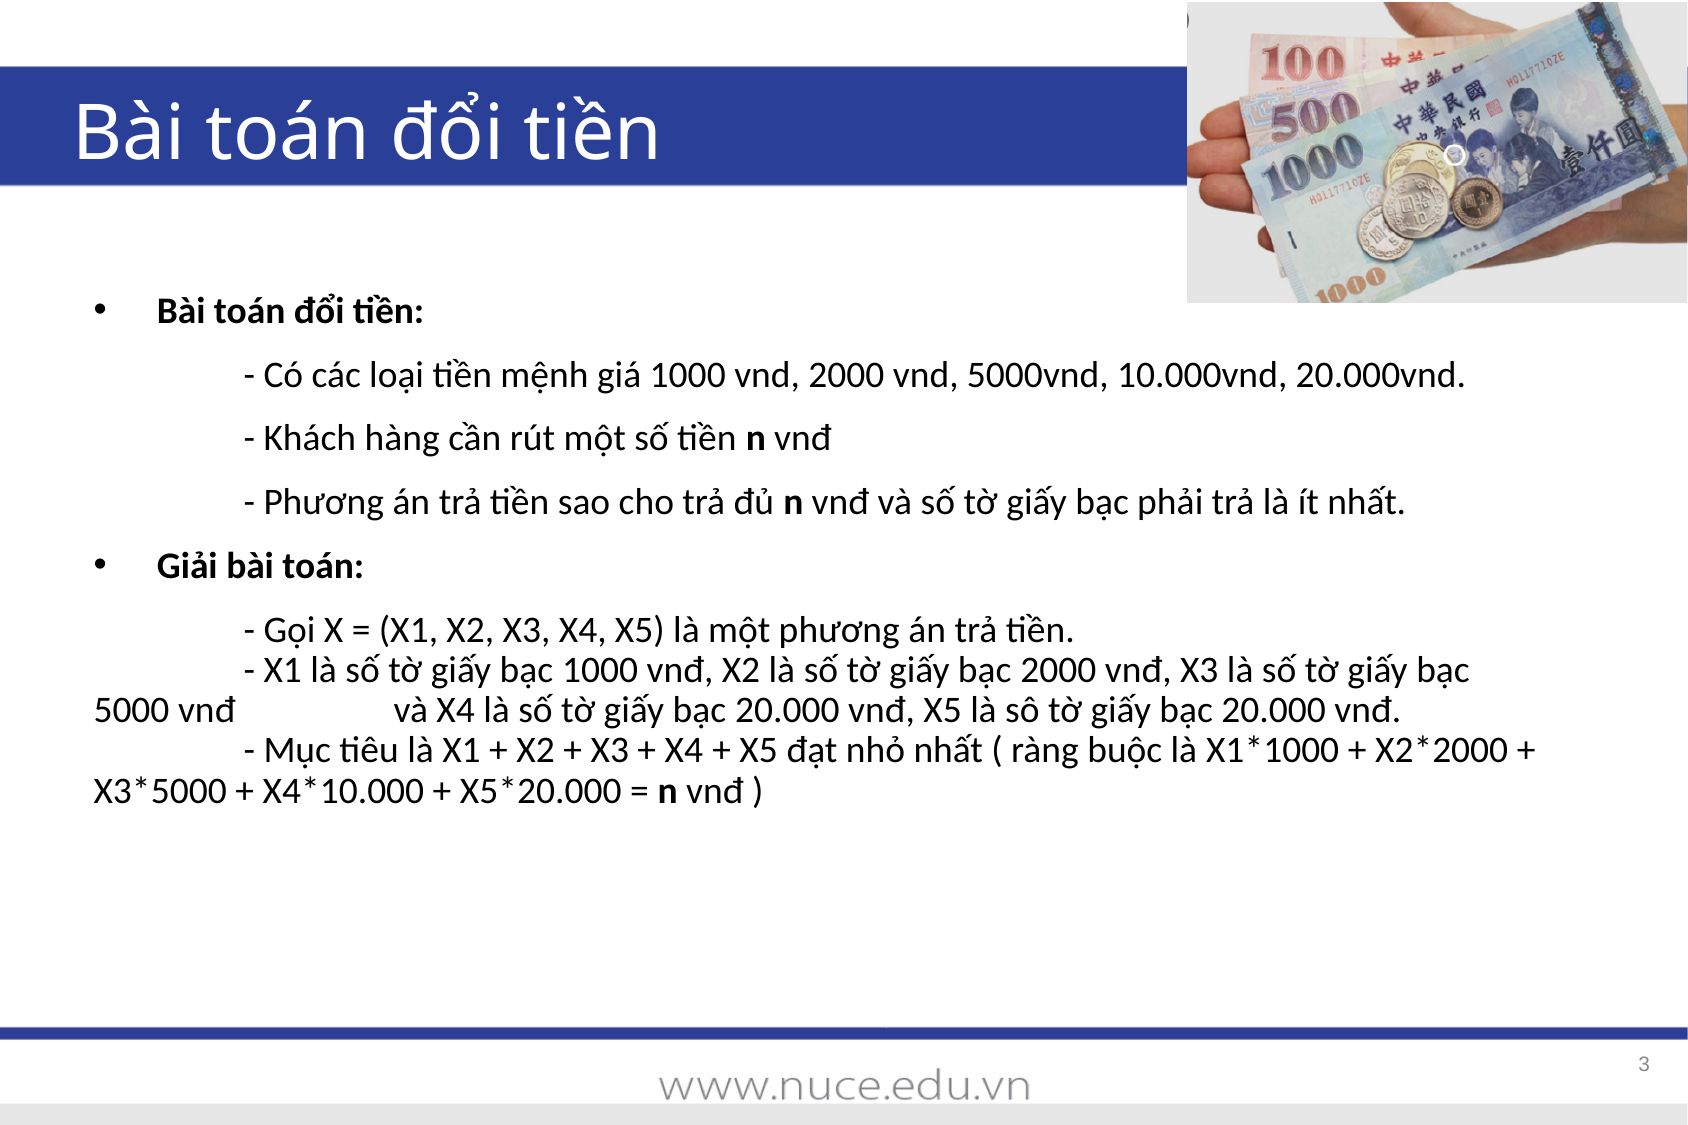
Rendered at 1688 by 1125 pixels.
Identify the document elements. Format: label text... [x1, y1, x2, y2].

slide_number 3 [1563, 1019, 1665, 1106]
title Bài toán đổi tiền [57, 77, 1187, 204]
list Bài toán đổi tiền: - Có các loại tiền mệnh giá 1000 vnd, 2000 vnd, 5000vnd, 10.000vnd, 20.000vnd. - Khách hàng cần rút một số tiền n vnđ - Phương án trả tiền sao cho trả đủ n vnđ và số tờ giấy bạc phải trả là ít nhất. Giải bài toán: - Gọi X = (X1, X2, X3, X4, X5) là một phương án trả tiền. - X1 là số tờ giấy bạc 1000 vnđ, X2 là số tờ giấy bạc 2000 vnđ, X3 là số tờ giấy bạc 5000 vnđ và X4 là số tờ giấy bạc 20.000 vnđ, X5 là sô tờ giấy bạc 20.000 vnđ. - Mục tiêu là X1 + X2 + X3 + X4 + X5 đạt nhỏ nhất ( ràng buộc là X1*1000 + X2*2000 + X3*5000 + X4*10.000 + X5*20.000 = n vnđ ) [57, 251, 1631, 1000]
picture [0, 0, 1688, 1103]
